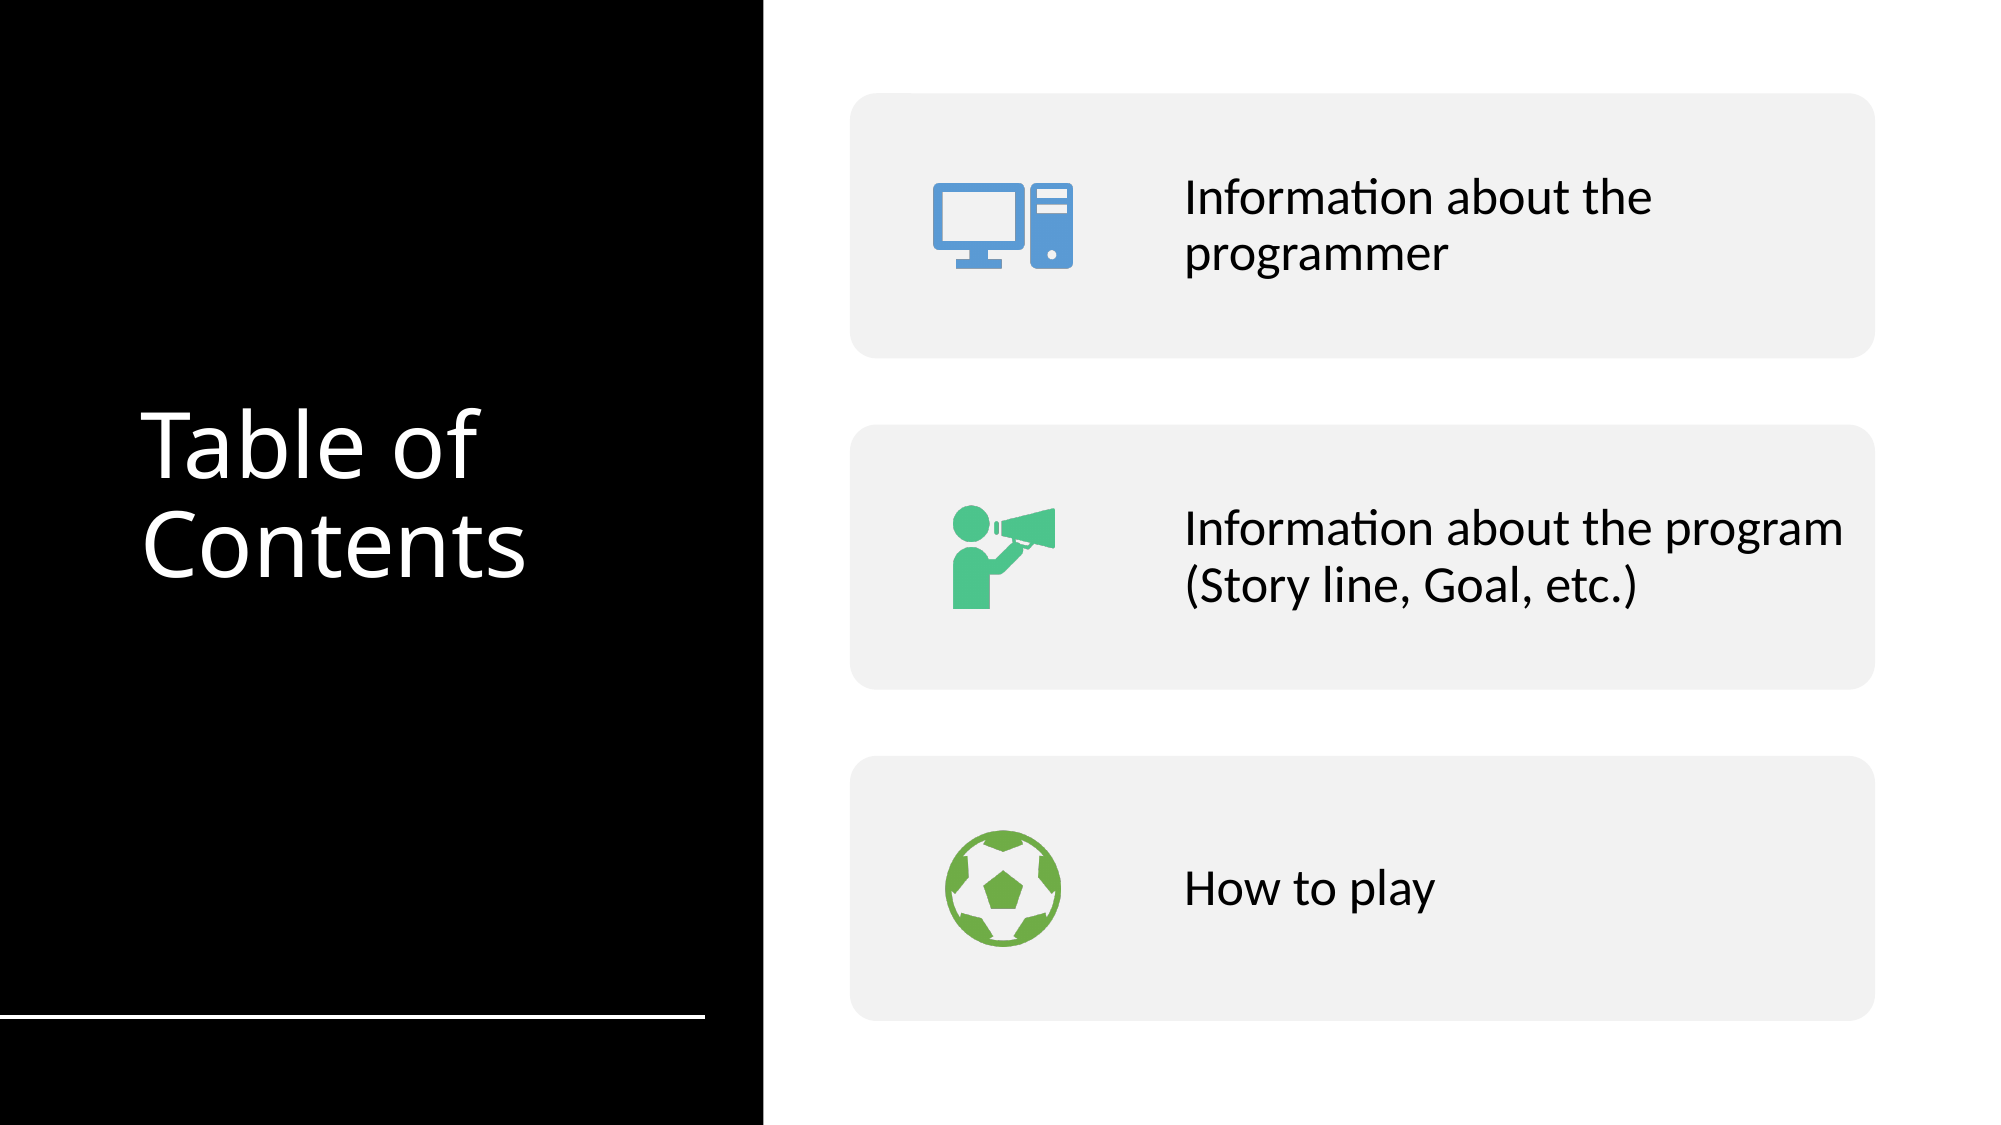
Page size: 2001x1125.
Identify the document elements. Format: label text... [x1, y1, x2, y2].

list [849, 93, 1875, 1022]
text_box [0, 0, 764, 1125]
title Table of Contents [125, 91, 711, 905]
